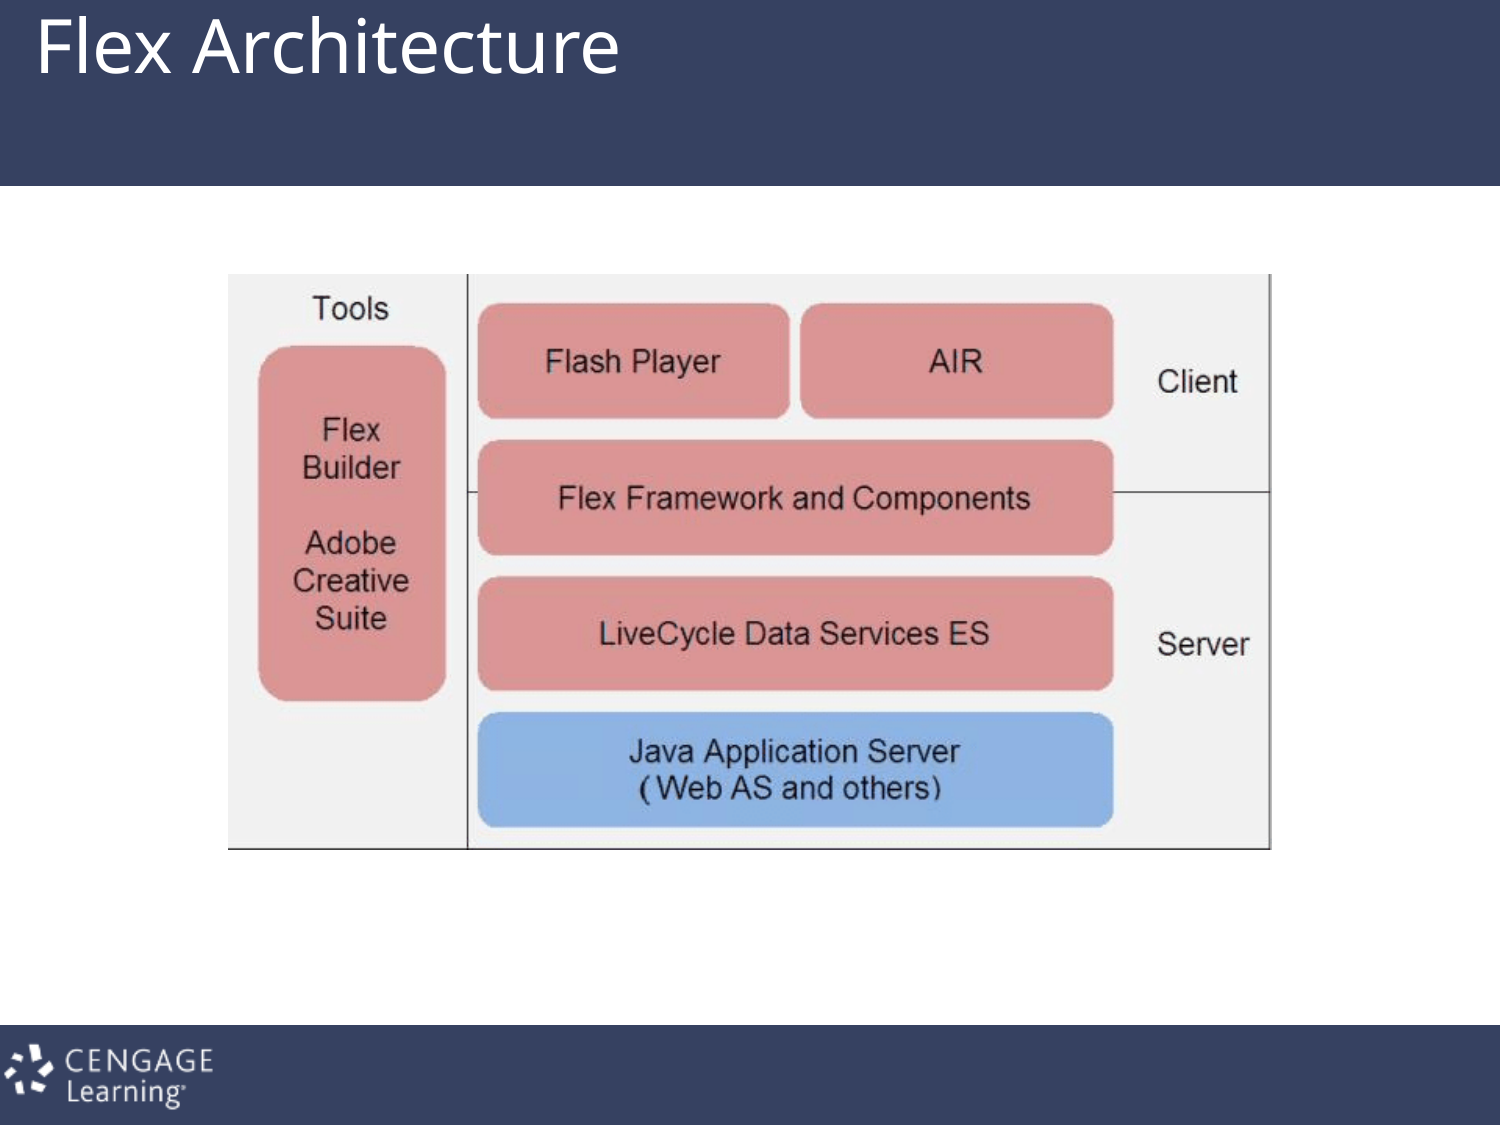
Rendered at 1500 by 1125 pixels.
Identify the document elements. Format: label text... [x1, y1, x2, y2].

picture [0, 1040, 216, 1113]
title Flex Architecture [34, 0, 1466, 90]
picture [227, 274, 1273, 851]
